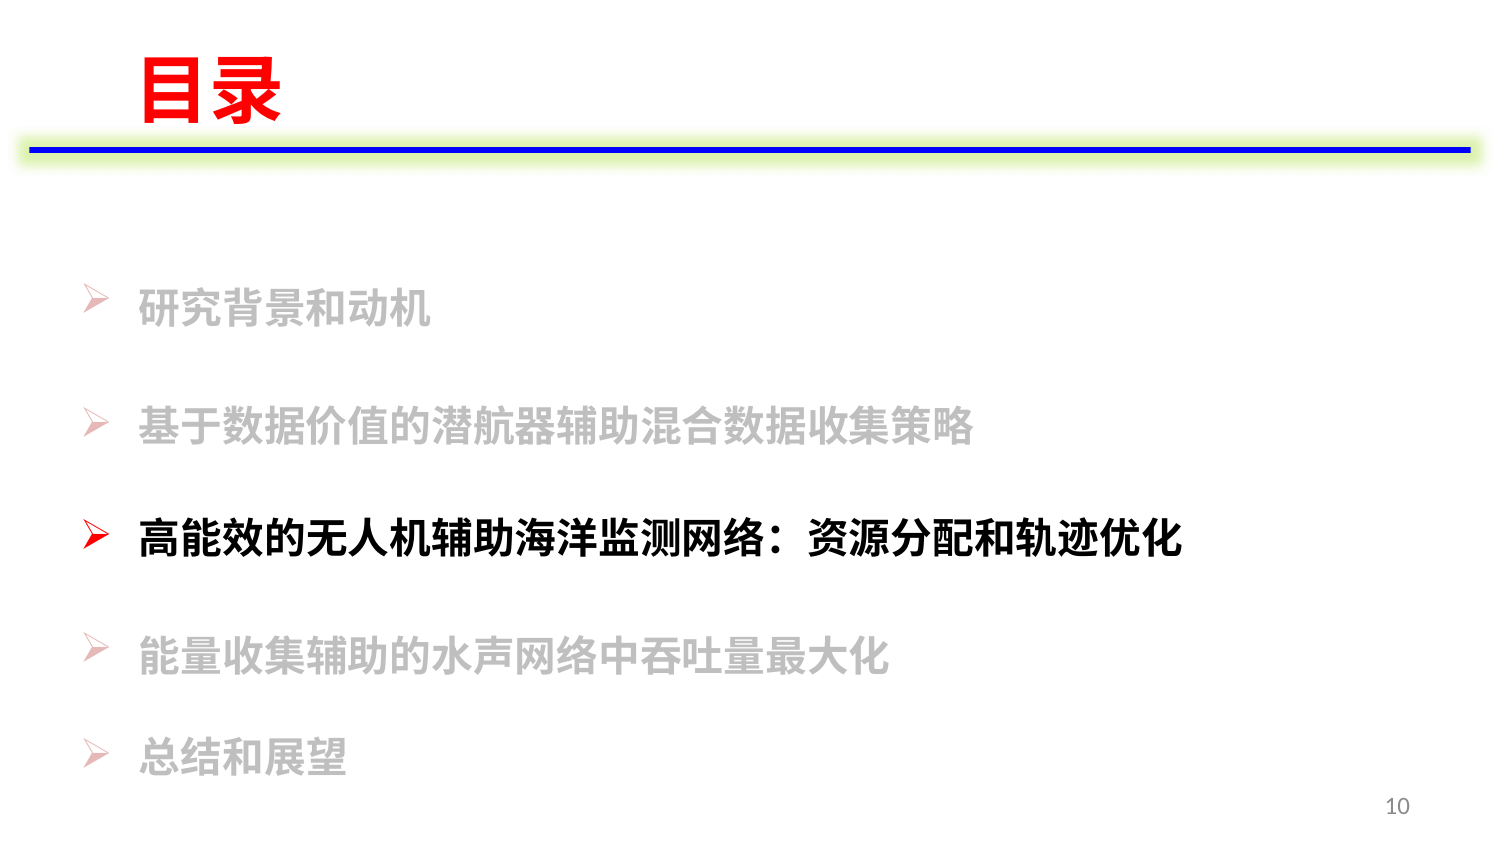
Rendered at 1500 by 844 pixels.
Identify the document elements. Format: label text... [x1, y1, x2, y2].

text_box [64, 262, 177, 345]
text_box [64, 386, 123, 470]
text_box 基于数据价值的潜航器辅助混合数据收集策略 [123, 380, 1345, 470]
text_box [64, 610, 177, 694]
text_box 研究背景和动机 [123, 262, 559, 351]
text_box [64, 498, 177, 582]
text_box 能量收集辅助的水声网络中吞吐量最大化 [123, 610, 1008, 700]
text_box 高能效的无人机辅助海洋监测网络：资源分配和轨迹优化 [123, 492, 1317, 582]
text_box [64, 717, 177, 800]
text_box 总结和展望 [123, 711, 433, 800]
slide_number 10 [1074, 782, 1425, 827]
title 目录 [0, 43, 420, 131]
text_box [27, 145, 1473, 155]
